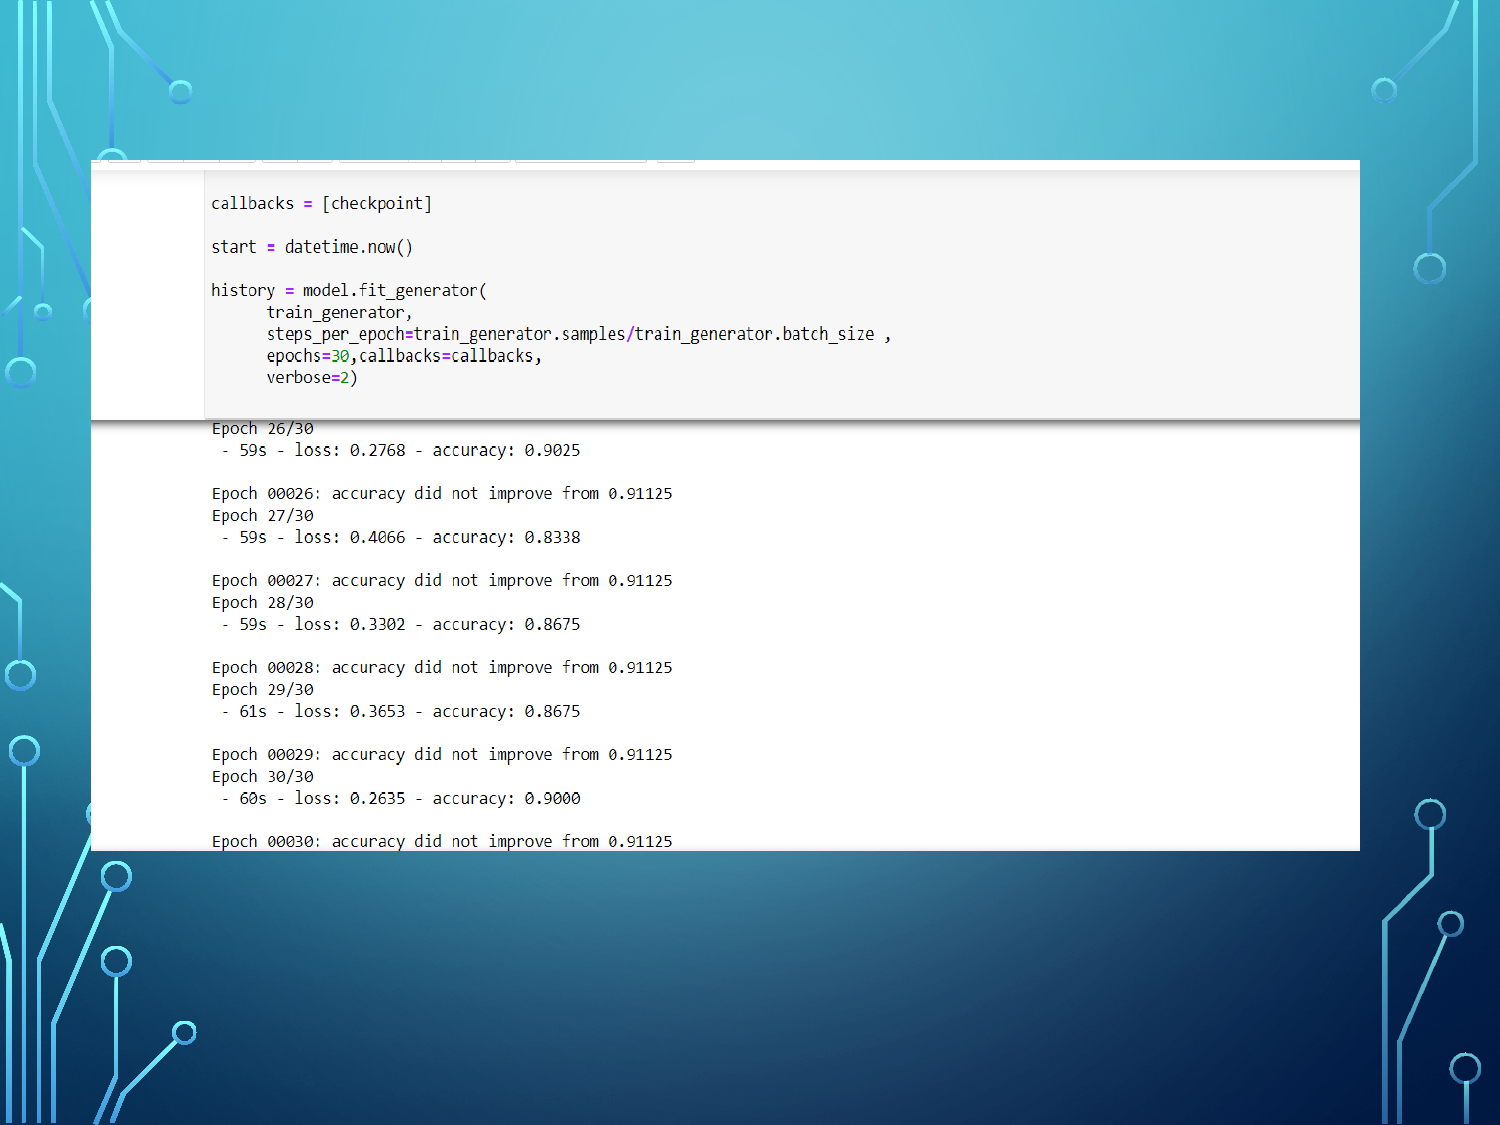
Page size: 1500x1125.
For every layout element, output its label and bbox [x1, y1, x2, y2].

list [90, 160, 1360, 851]
